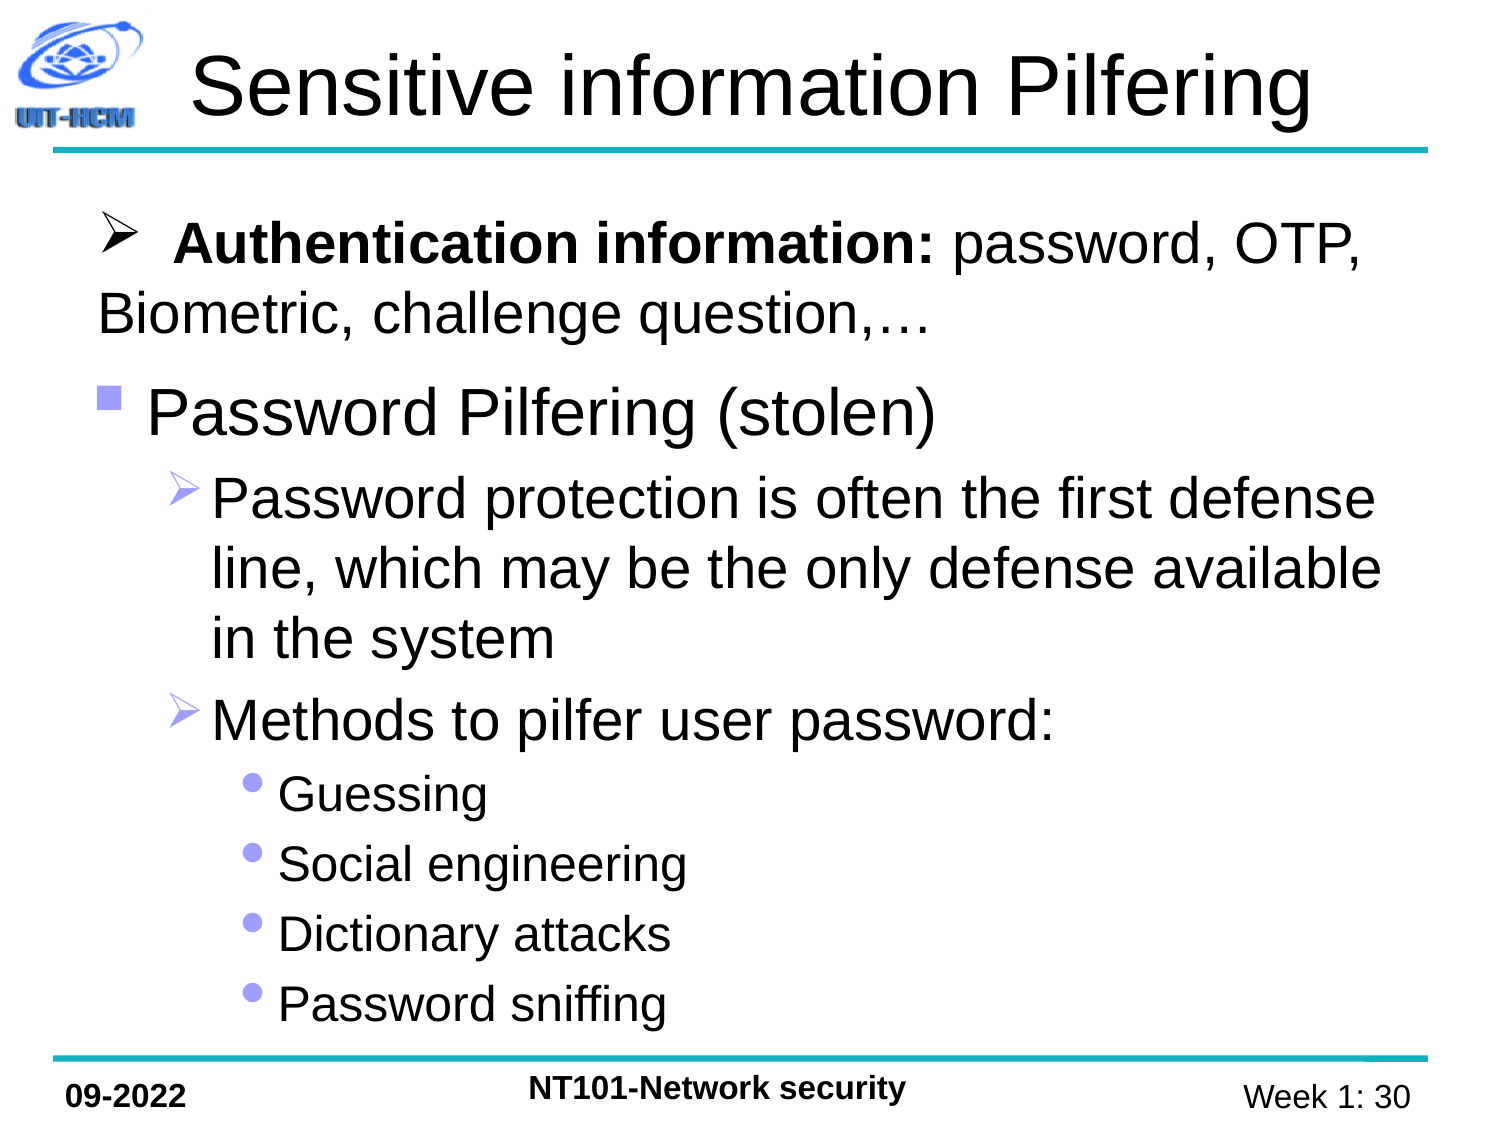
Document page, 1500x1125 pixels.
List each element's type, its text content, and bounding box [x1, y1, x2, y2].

text_box Authentication information: password, OTP, Biometric, challenge question,… [82, 197, 1395, 423]
list Password Pilfering (stolen) Password protection is often the first defense line, which may be the only defense available in the system Methods to pilfer user password: Guessing Social engineering Dictionary attacks Password sniffing [75, 360, 1425, 1085]
picture [0, 8, 159, 139]
title Sensitive information Pilfering [174, 0, 1413, 188]
